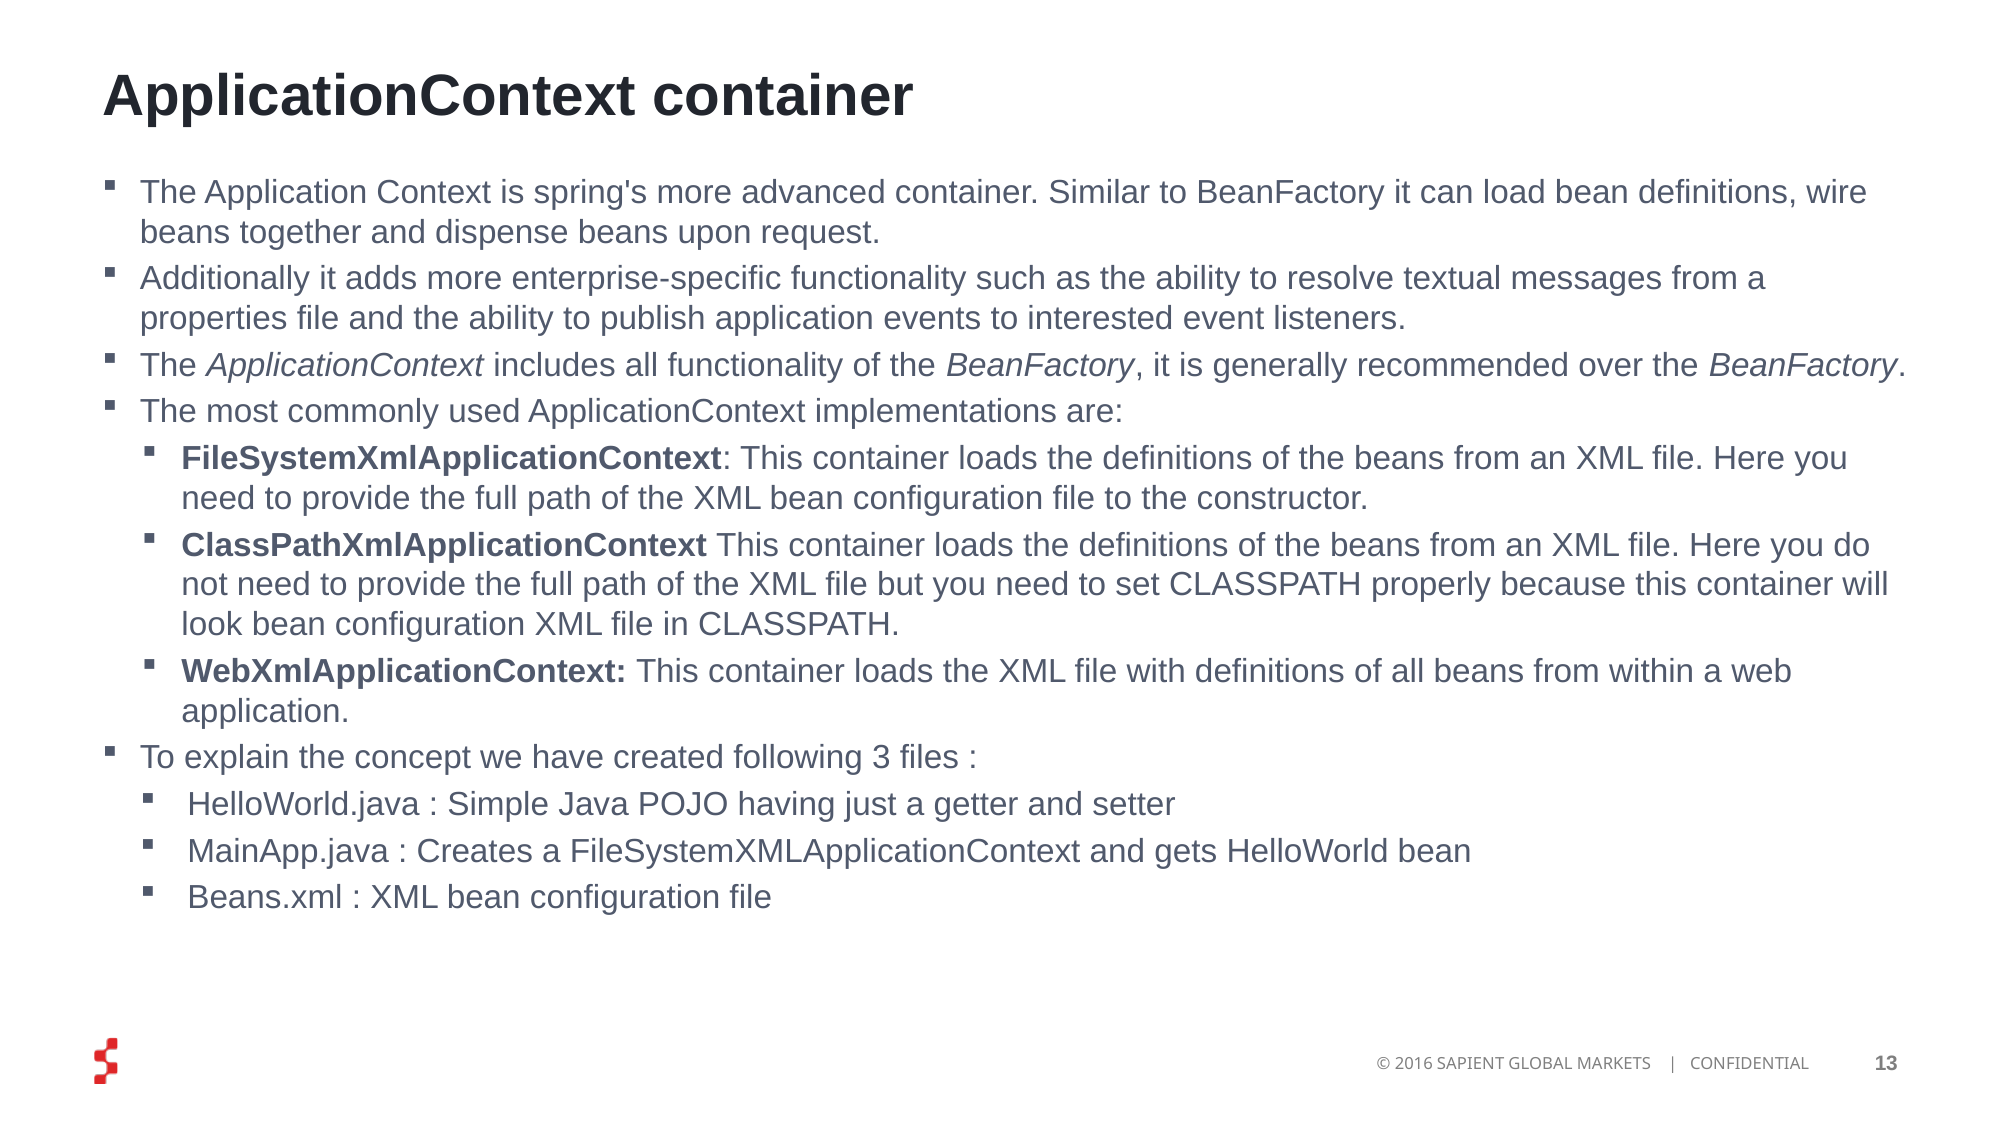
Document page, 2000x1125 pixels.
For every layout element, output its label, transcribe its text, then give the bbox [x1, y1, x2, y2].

text_box ApplicationContext container [87, 50, 1932, 162]
text_box The Application Context is spring's more advanced container. Similar to BeanFactory it can load bean definitions, wire beans together and dispense beans upon request. Additionally it adds more enterprise-specific functionality such as the ability to resolve textual messages from a properties file and the ability to publish application events to interested event listeners. The ApplicationContext includes all functionality of the BeanFactory, it is generally recommended over the BeanFactory. The most commonly used ApplicationContext implementations are: FileSystemXmlApplicationContext: This container loads the definitions of the beans from an XML file. Here you need to provide the full path of the XML bean configuration file to the constructor. ClassPathXmlApplicationContext This container loads the definitions of the beans from an XML file. Here you do not need to provide the full path of the XML file but you need to set CLASSPATH properly because this container will look bean configuration XML file in CLASSPATH. WebXmlApplicationContext: This container loads the XML file with definitions of all beans from within a web application. To explain the concept we have created following 3 files : HelloWorld.java : Simple Java POJO having just a getter and setter MainApp.java : Creates a FileSystemXMLApplicationContext and gets HelloWorld bean Beans.xml : XML bean configuration file [87, 162, 1932, 1038]
